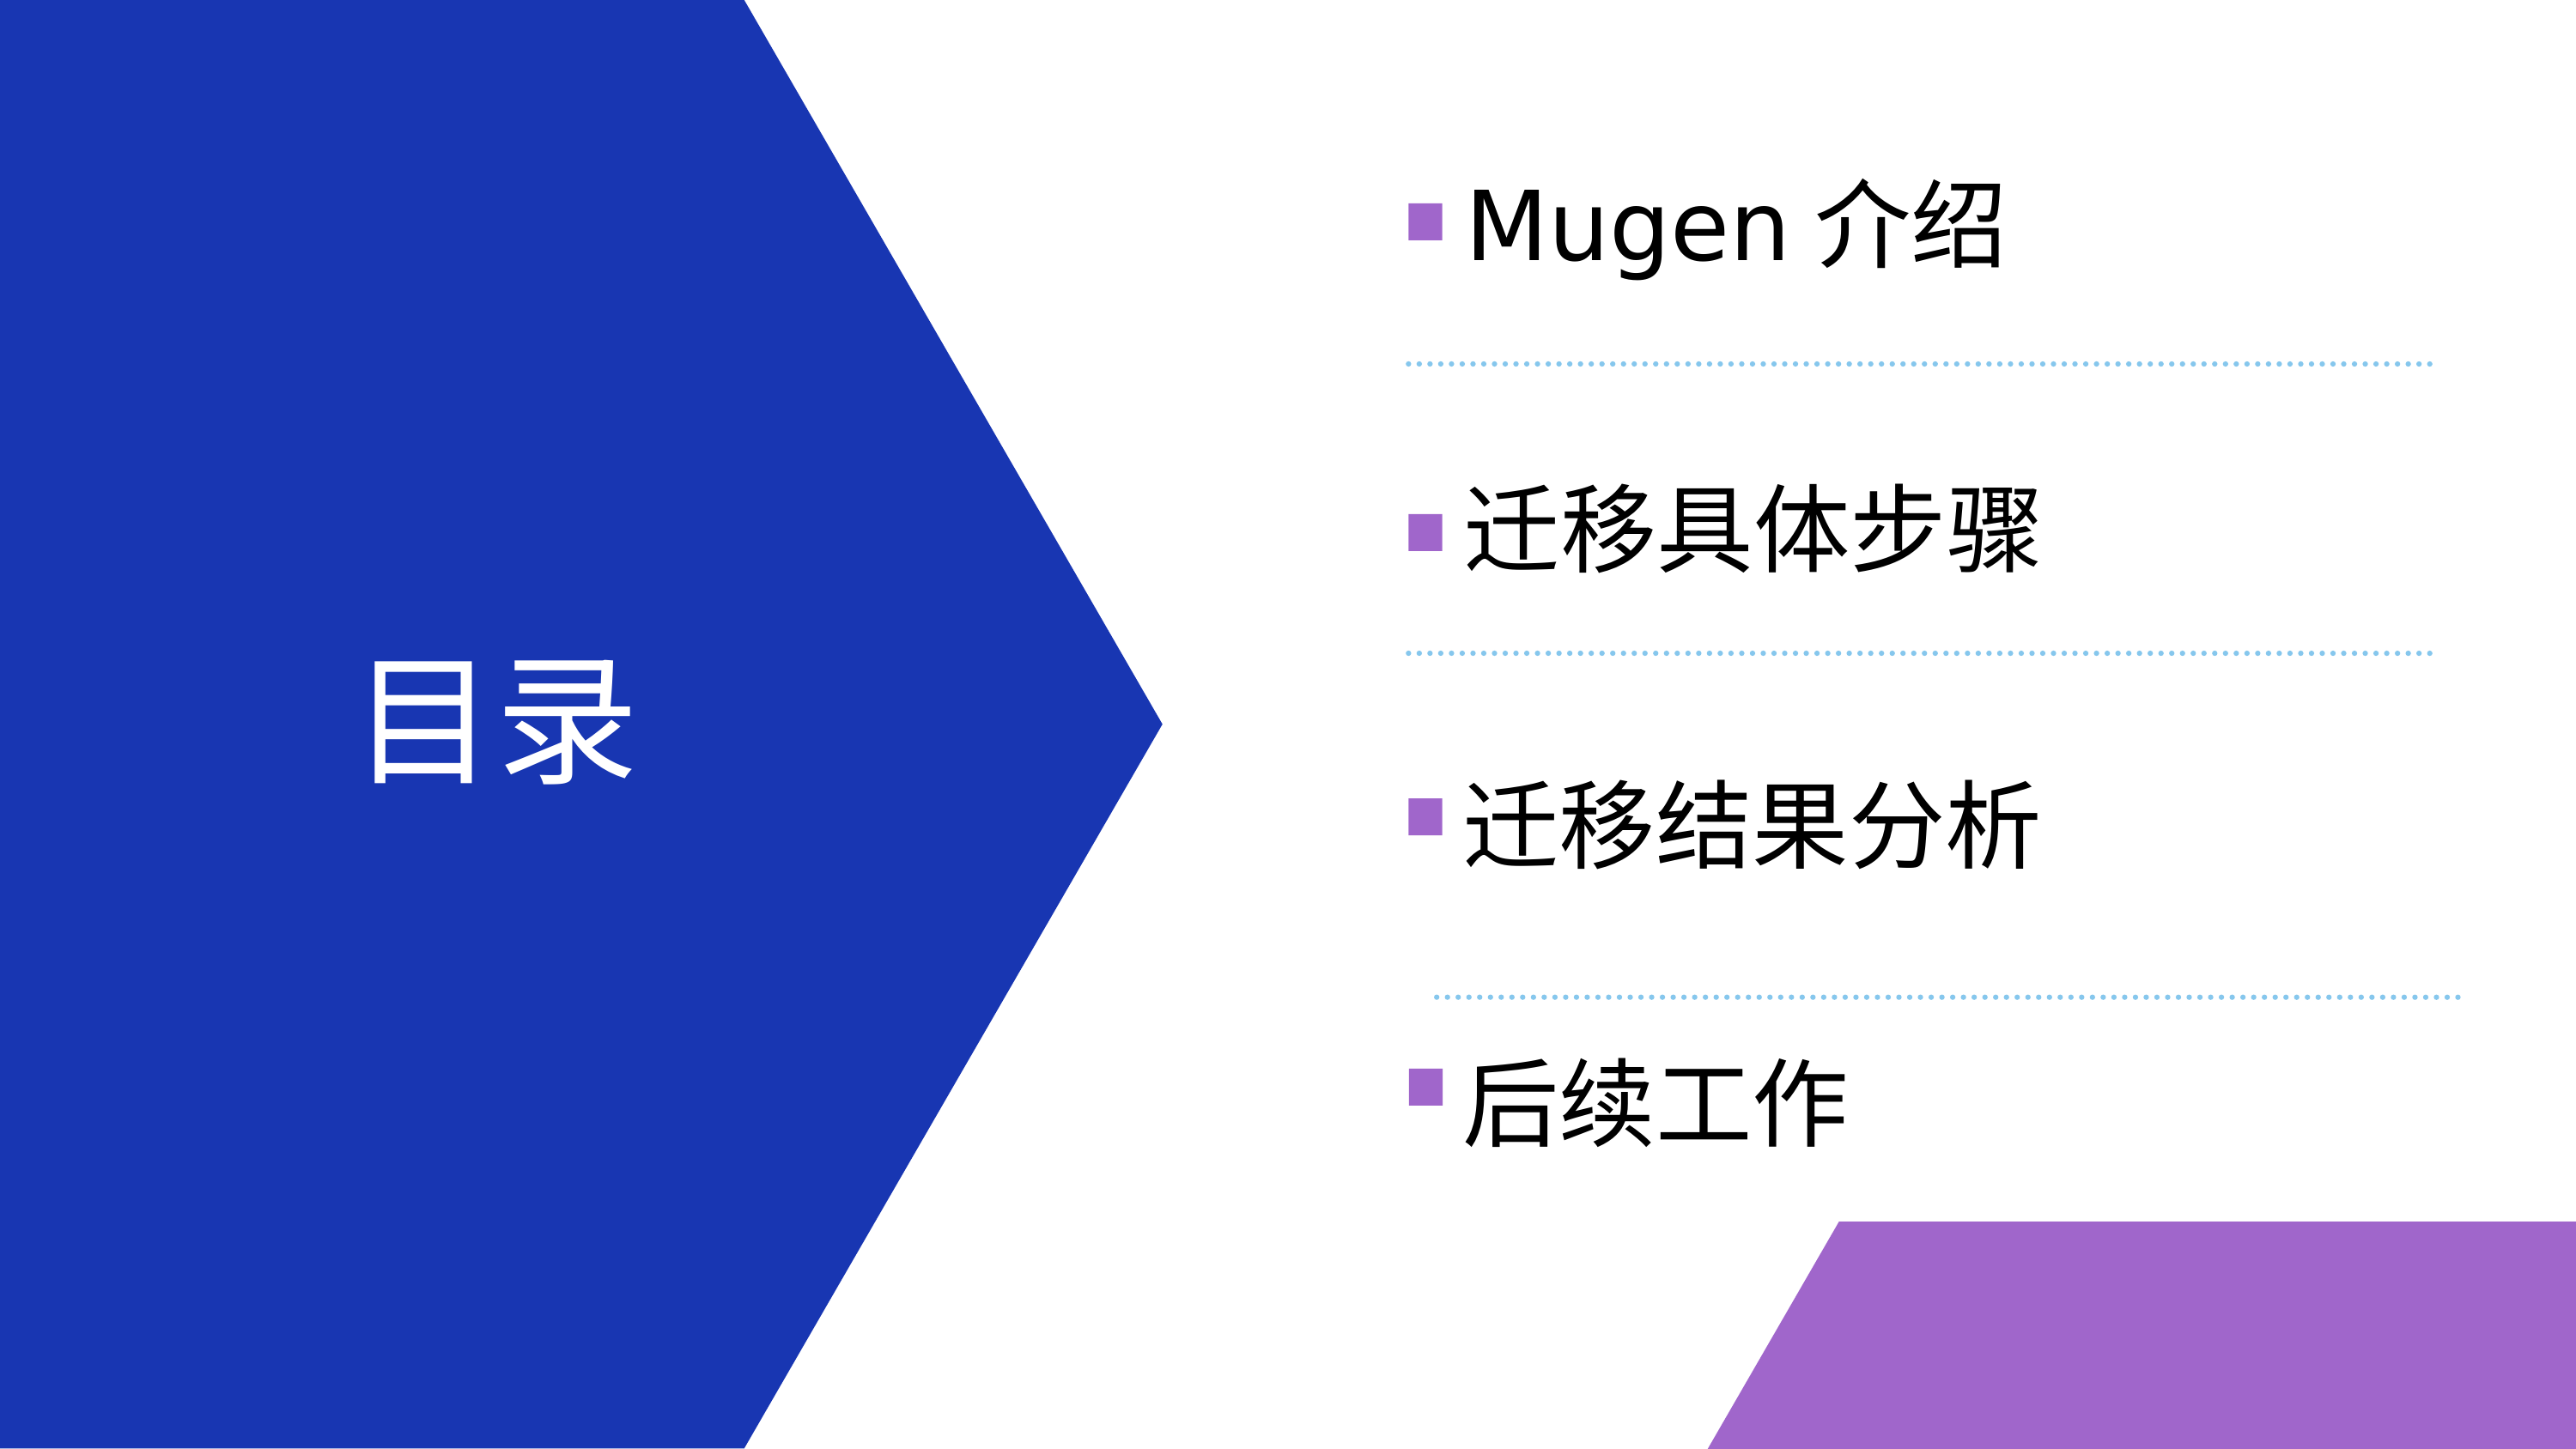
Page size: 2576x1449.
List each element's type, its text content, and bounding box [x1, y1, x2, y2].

text_box 迁移具体步骤 [1450, 462, 1525, 591]
text_box [1408, 203, 1443, 240]
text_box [1585, 1221, 2576, 1449]
text_box 后续工作 [1449, 1037, 2203, 1166]
text_box [1408, 1068, 1443, 1106]
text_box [1529, 440, 2342, 600]
text_box [1408, 798, 1443, 836]
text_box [1585, 150, 2397, 310]
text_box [1619, 718, 2432, 878]
text_box [1408, 513, 1443, 551]
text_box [0, 0, 1163, 1449]
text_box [352, 644, 1139, 919]
text_box Mugen介绍 [1452, 158, 1581, 287]
text_box 迁移结果分析 [1449, 758, 2203, 888]
